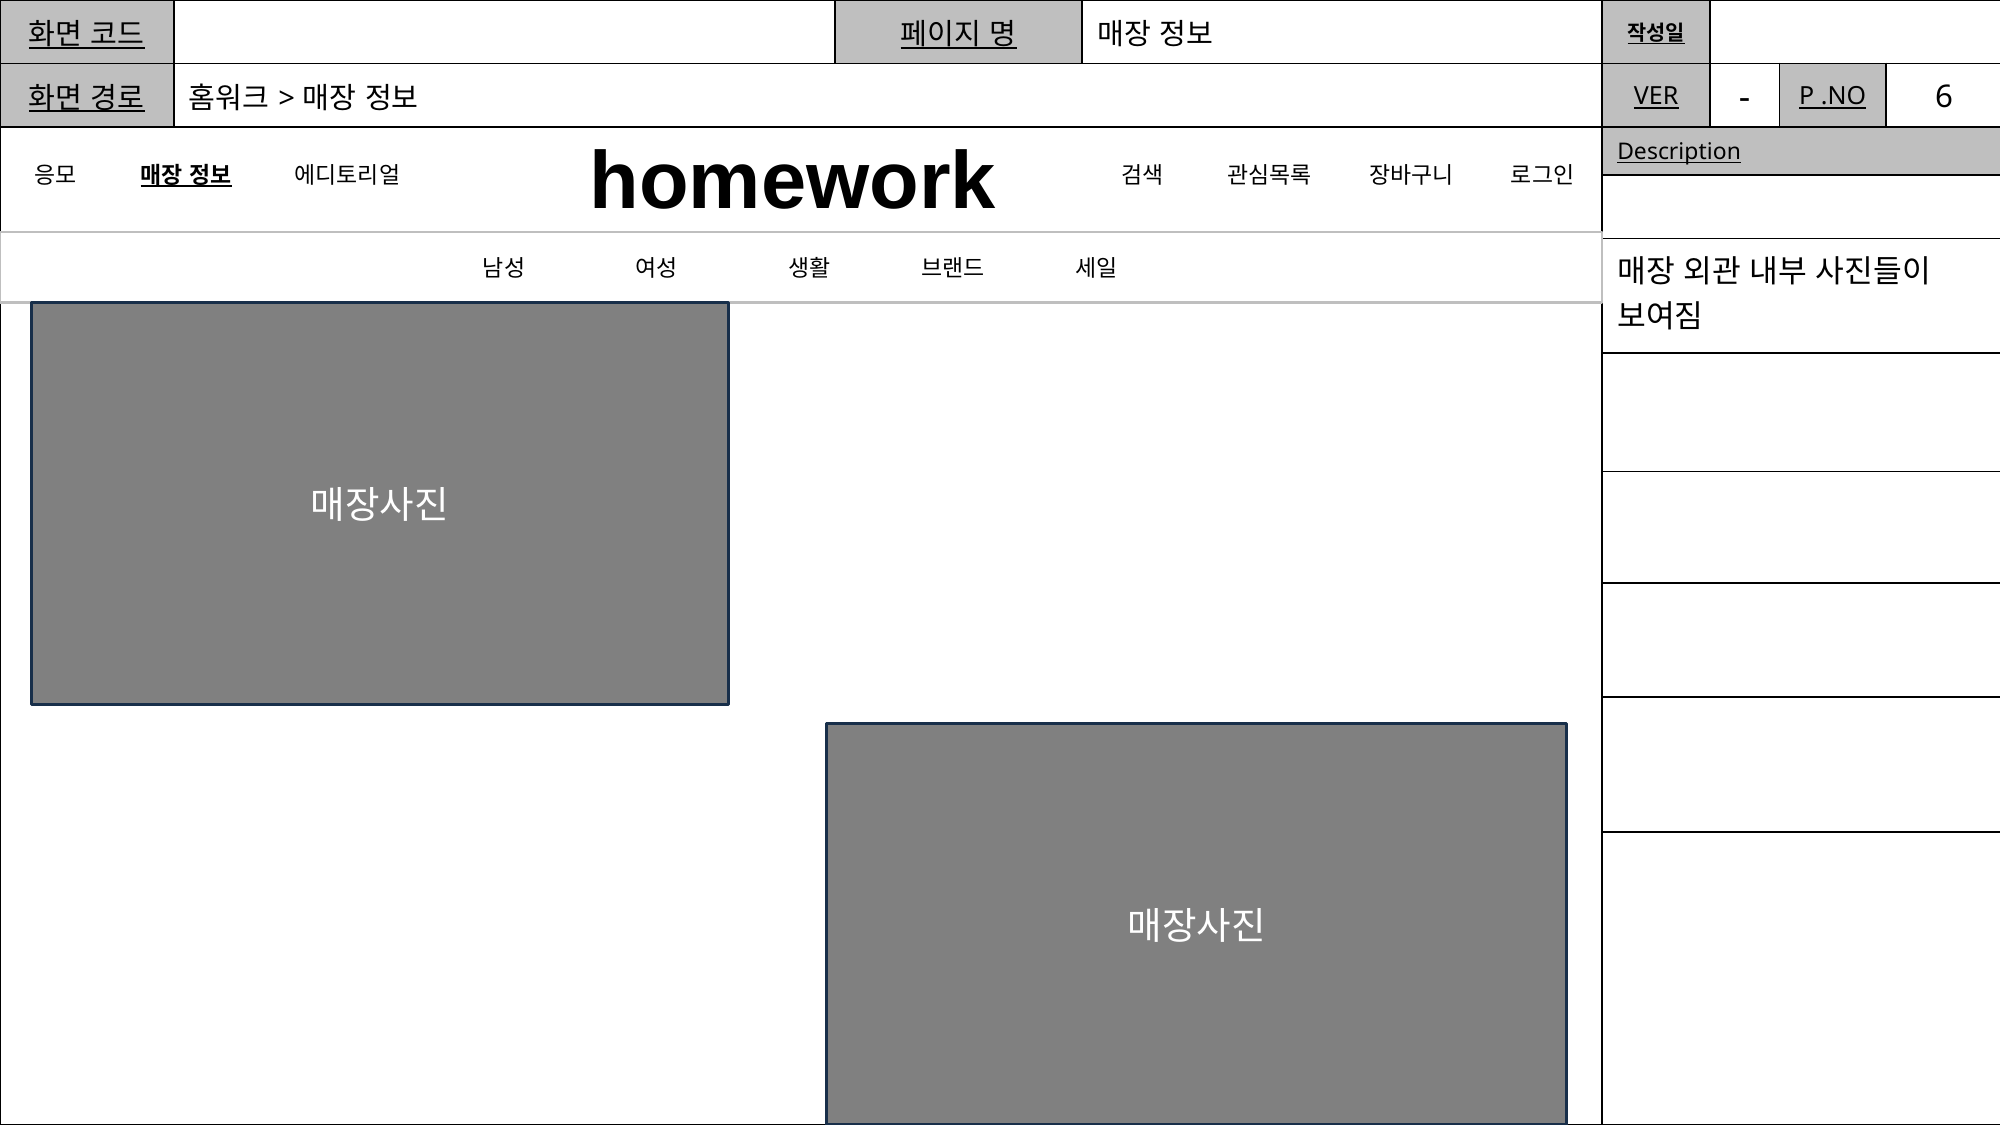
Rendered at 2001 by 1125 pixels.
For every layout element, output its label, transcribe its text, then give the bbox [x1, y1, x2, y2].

table_header 페이지 명 [836, 1, 1081, 63]
table_cell 홈워크>매장 정보 [175, 64, 1601, 126]
table_cell P .NO [1780, 64, 1885, 126]
table_cell - [1711, 64, 1779, 126]
text_box 응모 [19, 153, 125, 196]
table_header 작성일 [1603, 1, 1709, 63]
table_header [175, 1, 834, 63]
table_cell 6 [1887, 64, 2000, 126]
table_cell [1603, 584, 2000, 696]
table_cell [1603, 354, 2000, 471]
table_cell [1, 304, 1601, 1124]
table_cell 화면 경로 [1, 64, 173, 126]
table_cell 매장 외관 내부 사진들이 보여짐 [1603, 239, 2000, 352]
text_box homework [574, 119, 1036, 230]
text_box 장바구니 [1354, 153, 1496, 196]
table_header [1711, 1, 2000, 63]
text_box 매장사진 [30, 301, 730, 706]
text_box 매장 정보 [125, 153, 268, 196]
table_cell [1603, 833, 2000, 1124]
table_cell [1603, 176, 2000, 238]
text_box 검색 [1106, 153, 1225, 196]
text_box 관심목록 [1225, 153, 1354, 196]
text_box 에디토리얼 [279, 153, 433, 196]
table_header 화면 코드 [1, 1, 173, 63]
table_cell Description [1603, 128, 2000, 174]
text_box 남성 여성 생활 브랜드 세일 [0, 230, 1604, 304]
table_header 매장 정보 [1083, 1, 1601, 63]
table_cell VER [1603, 64, 1709, 126]
table_cell [1603, 472, 2000, 582]
table_cell [1, 128, 574, 230]
text_box 매장사진 [825, 722, 1568, 1125]
text_box 로그인 [1496, 153, 1615, 196]
table_cell [1603, 698, 2000, 831]
table_cell [1036, 128, 1601, 230]
